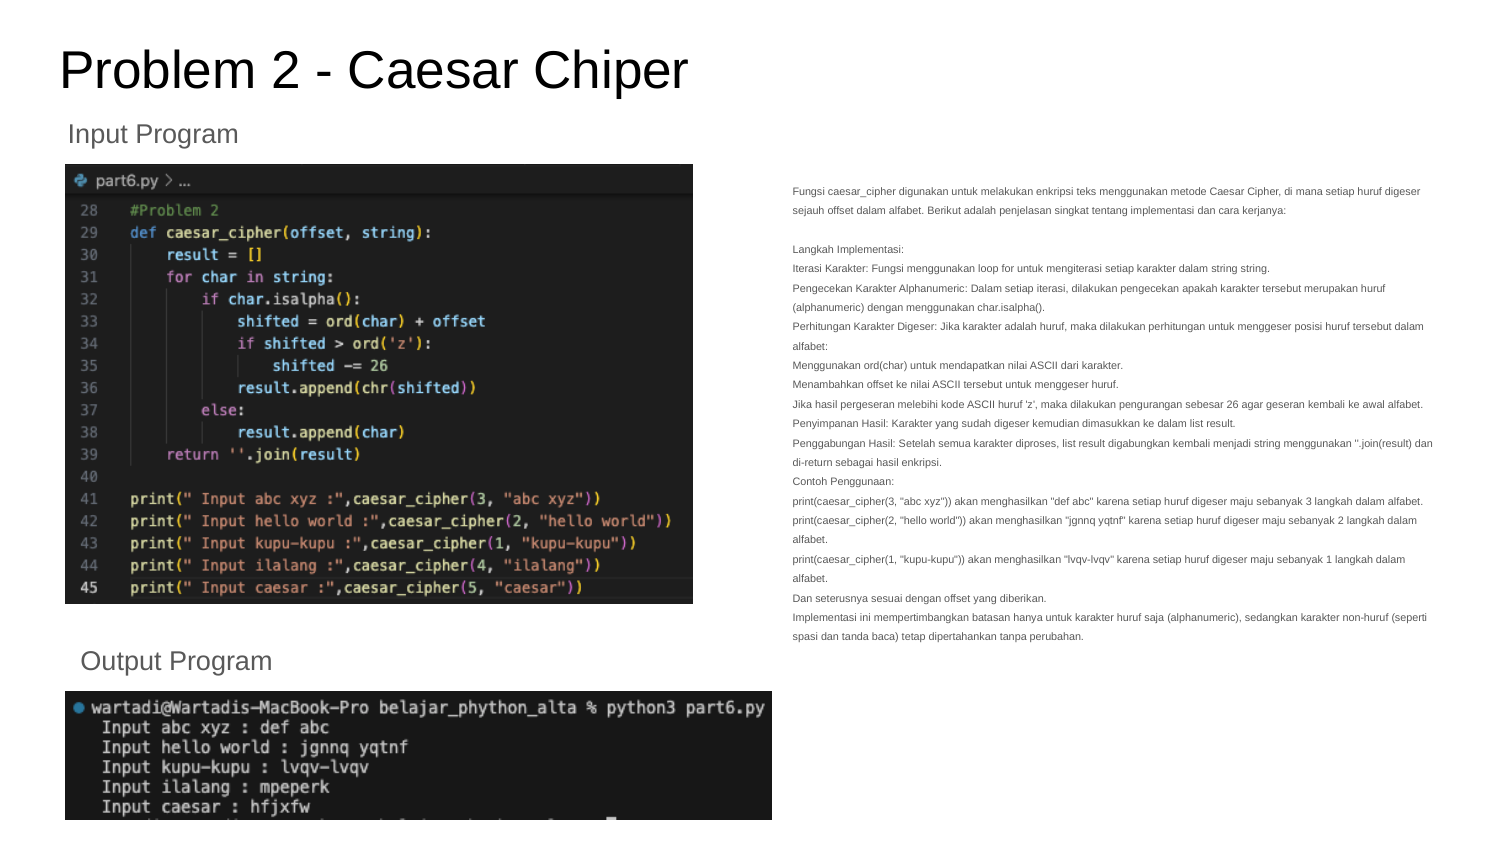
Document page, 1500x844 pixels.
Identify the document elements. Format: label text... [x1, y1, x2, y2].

text_box Output Program [65, 628, 342, 690]
title Problem 2 - Caesar Chiper [44, 20, 1442, 115]
picture [65, 164, 694, 604]
list Fungsi caesar_cipher digunakan untuk melakukan enkripsi teks menggunakan metode Caesar Cipher, di mana setiap huruf digeser sejauh offset dalam alfabet. Berikut adalah penjelasan singkat tentang implementasi dan cara kerjanya: Langkah Implementasi: Iterasi Karakter: Fungsi menggunakan loop for untuk mengiterasi setiap karakter dalam string string. Pengecekan Karakter Alphanumeric: Dalam setiap iterasi, dilakukan pengecekan apakah karakter tersebut merupakan huruf (alphanumeric) dengan menggunakan char.isalpha(). Perhitungan Karakter Digeser: Jika karakter adalah huruf, maka dilakukan perhitungan untuk menggeser posisi huruf tersebut dalam alfabet: Menggunakan ord(char) untuk mendapatkan nilai ASCII dari karakter. Menambahkan offset ke nilai ASCII tersebut untuk menggeser huruf. Jika hasil pergeseran melebihi kode ASCII huruf 'z', maka dilakukan pengurangan sebesar 26 agar geseran kembali ke awal alfabet. Penyimpanan Hasil: Karakter yang sudah digeser kemudian dimasukkan ke dalam list result. Penggabungan Hasil: Setelah semua karakter diproses, list result digabungkan kembali menjadi string menggunakan ''.join(result) dan di-return sebagai hasil enkripsi. Contoh Penggunaan: print(caesar_cipher(3, "abc xyz")) akan menghasilkan "def abc" karena setiap huruf digeser maju sebanyak 3 langkah dalam alfabet. print(caesar_cipher(2, "hello world")) akan menghasilkan "jgnnq yqtnf" karena setiap huruf digeser maju sebanyak 2 langkah dalam alfabet. print(caesar_cipher(1, "kupu-kupu")) akan menghasilkan "lvqv-lvqv" karena setiap huruf digeser maju sebanyak 1 langkah dalam alfabet. Dan seterusnya sesuai dengan offset yang diberikan. Implementasi ini mempertimbangkan batasan hanya untuk karakter huruf saja (alphanumeric), sedangkan karakter non-huruf (seperti spasi dan tanda baca) tetap dipertahankan tanpa perubahan. [777, 150, 1460, 710]
picture [65, 691, 772, 821]
text_box Input Program [52, 101, 329, 164]
